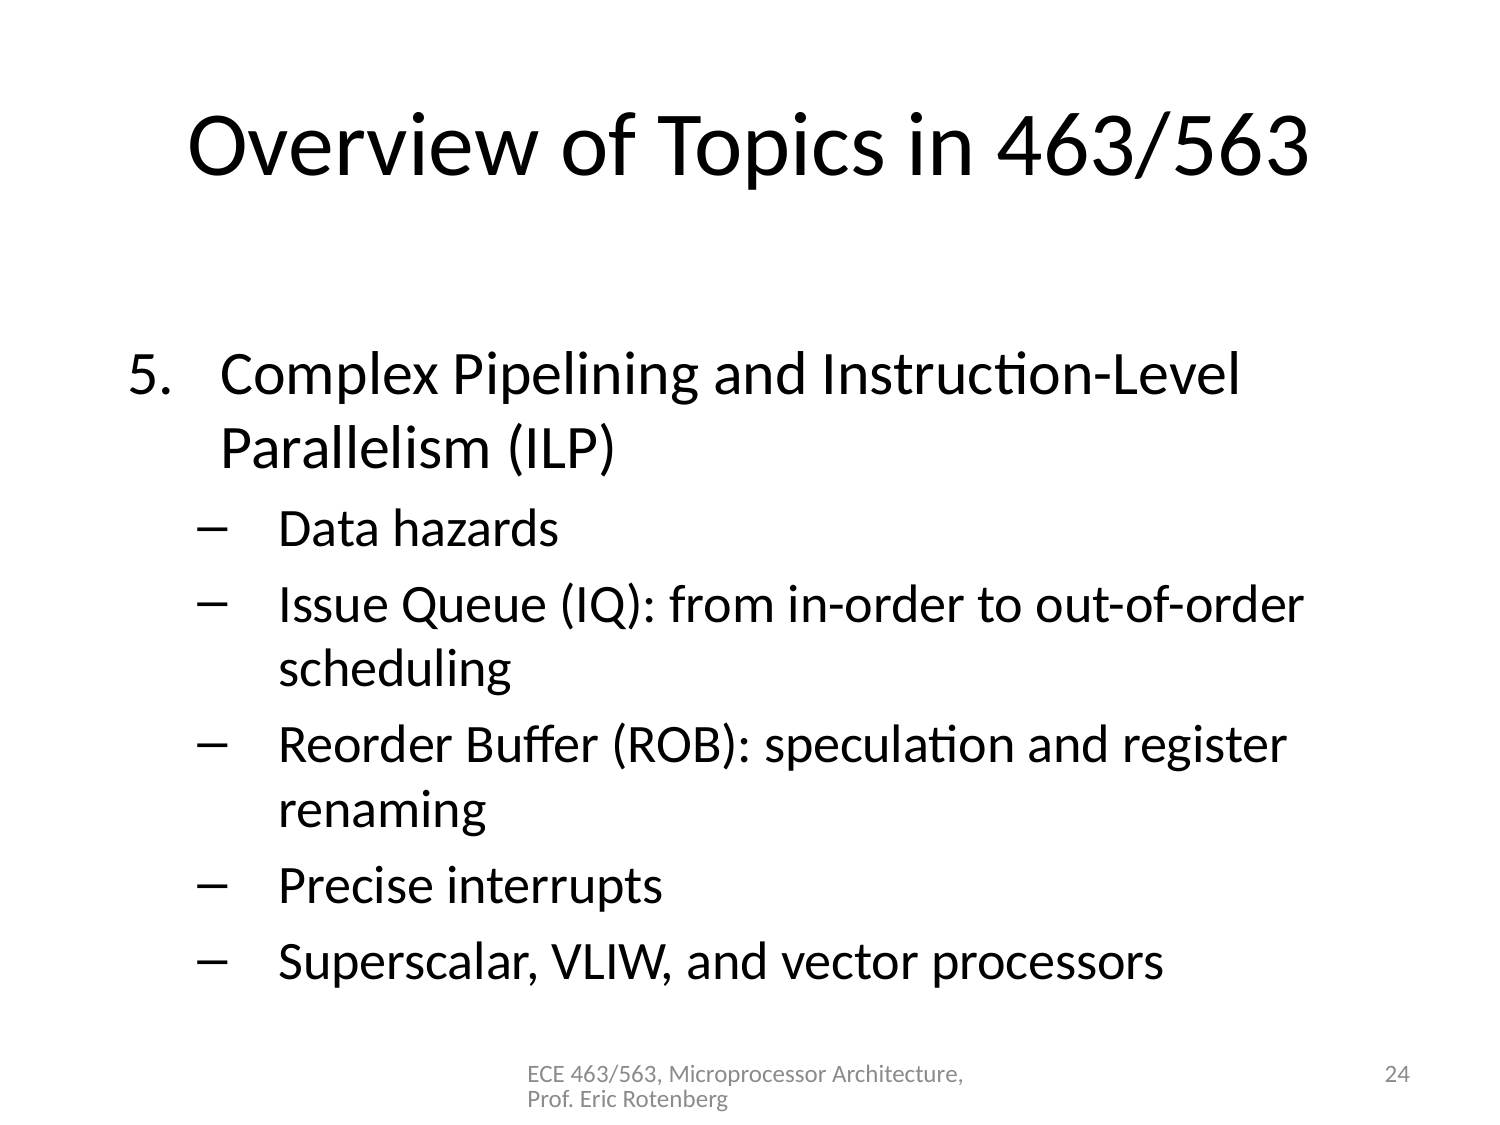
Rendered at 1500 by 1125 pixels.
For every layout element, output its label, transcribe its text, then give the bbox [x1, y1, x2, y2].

list Complex Pipelining and Instruction-Level Parallelism (ILP) Data hazards Issue Queue (IQ): from in-order to out-of-order scheduling Reorder Buffer (ROB): speculation and register renaming Precise interrupts Superscalar, VLIW, and vector processors [112, 324, 1475, 1000]
title Overview of Topics in 463/563 [75, 45, 1425, 233]
footer ECE 463/563, Microprocessor Architecture, Prof. Eric Rotenberg [512, 1042, 988, 1103]
slide_number 24 [1074, 1042, 1425, 1103]
